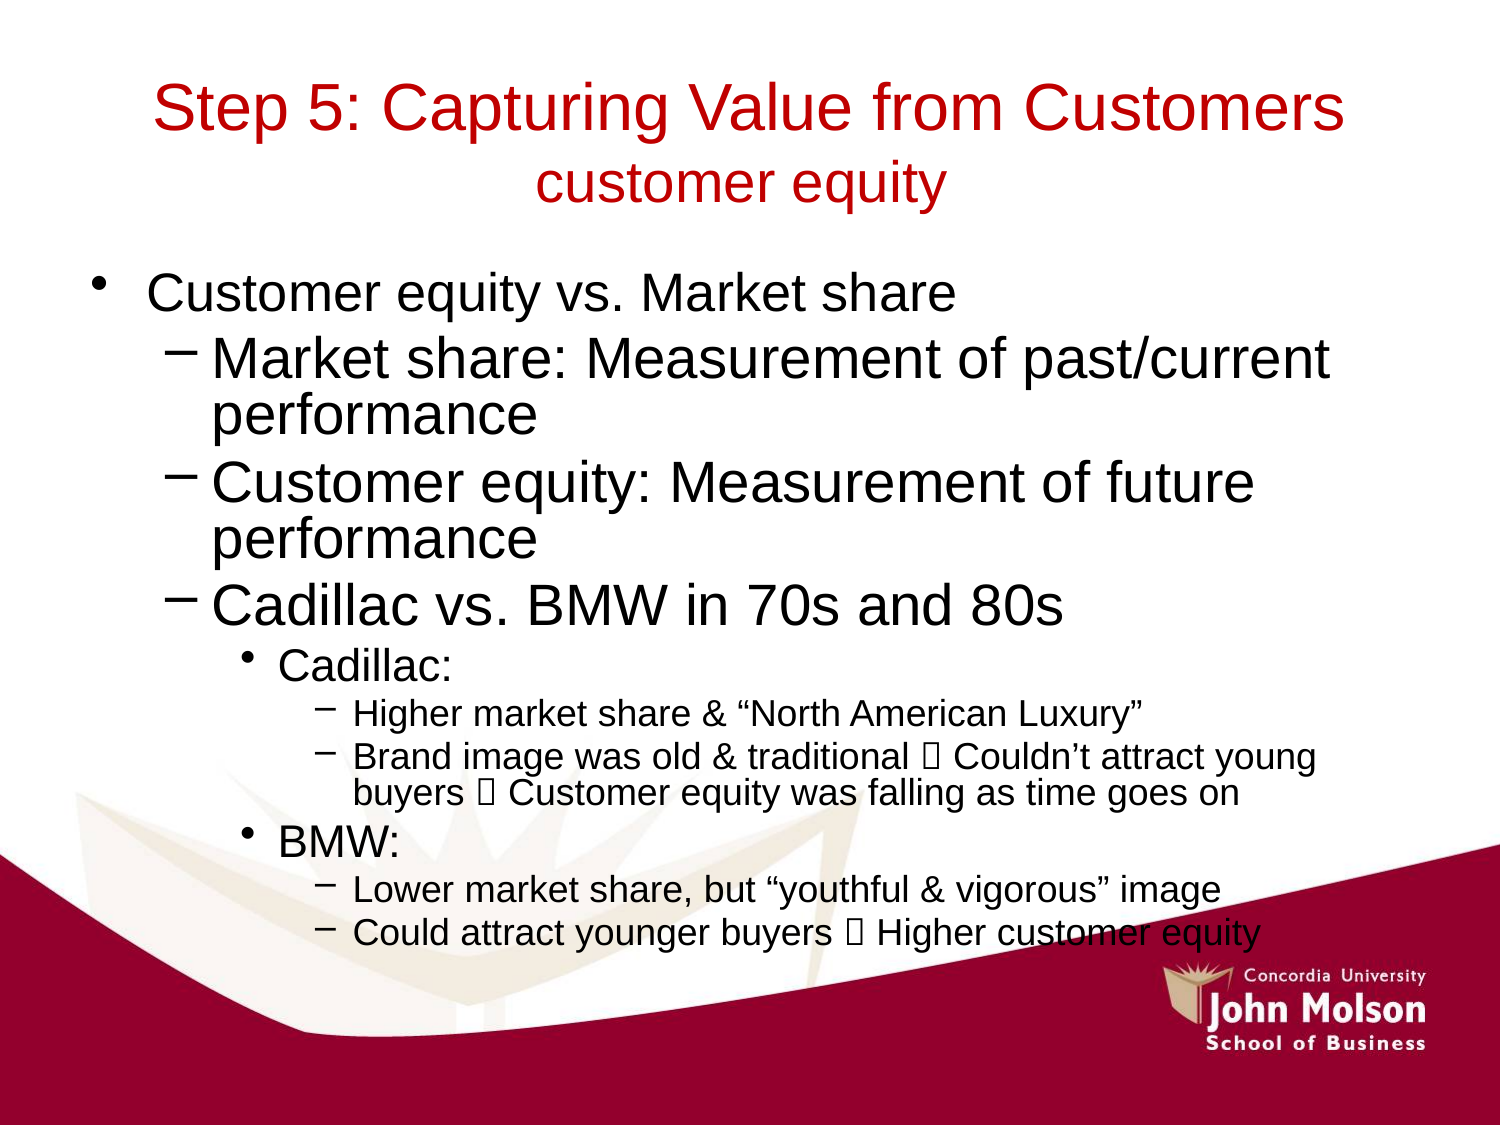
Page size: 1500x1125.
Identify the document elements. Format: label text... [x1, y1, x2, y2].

list Customer equity vs. Market share Market share: Measurement of past/current performance Customer equity: Measurement of future performance Cadillac vs. BMW in 70s and 80s Cadillac: Higher market share & “North American Luxury” Brand image was old & traditional  Couldn’t attract young buyers  Customer equity was falling as time goes on BMW: Lower market share, but “youthful & vigorous” image Could attract younger buyers  Higher customer equity [74, 262, 1426, 1063]
title Step 5: Capturing Value from Customers customer equity [74, 44, 1426, 233]
picture [0, 0, 1500, 1125]
